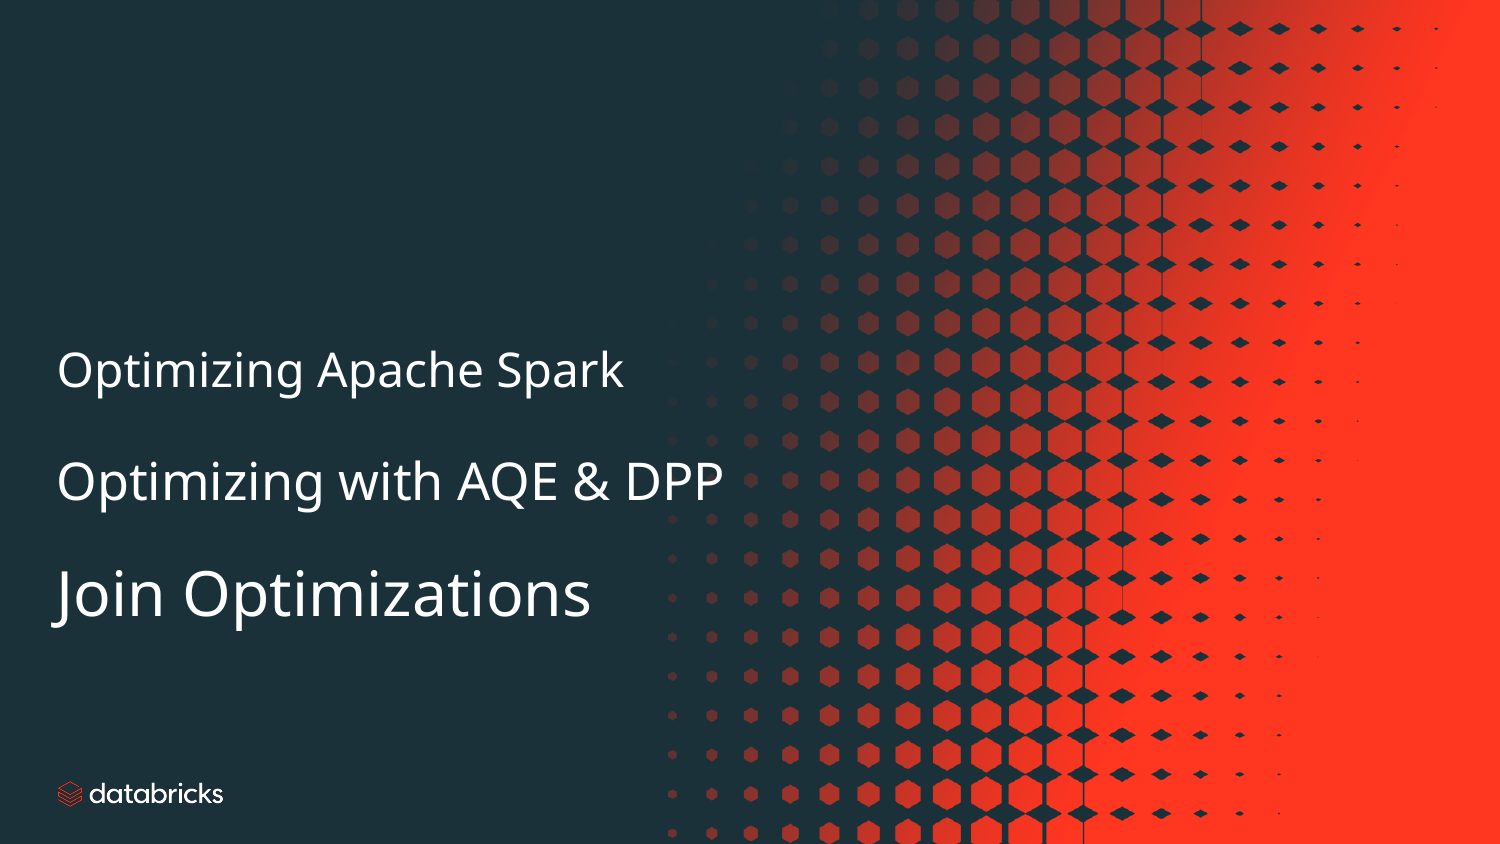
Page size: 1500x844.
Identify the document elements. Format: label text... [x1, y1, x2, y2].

title Optimizing Apache Spark Optimizing with AQE & DPP Join Optimizations [56, 340, 1397, 504]
picture [0, 0, 1500, 844]
